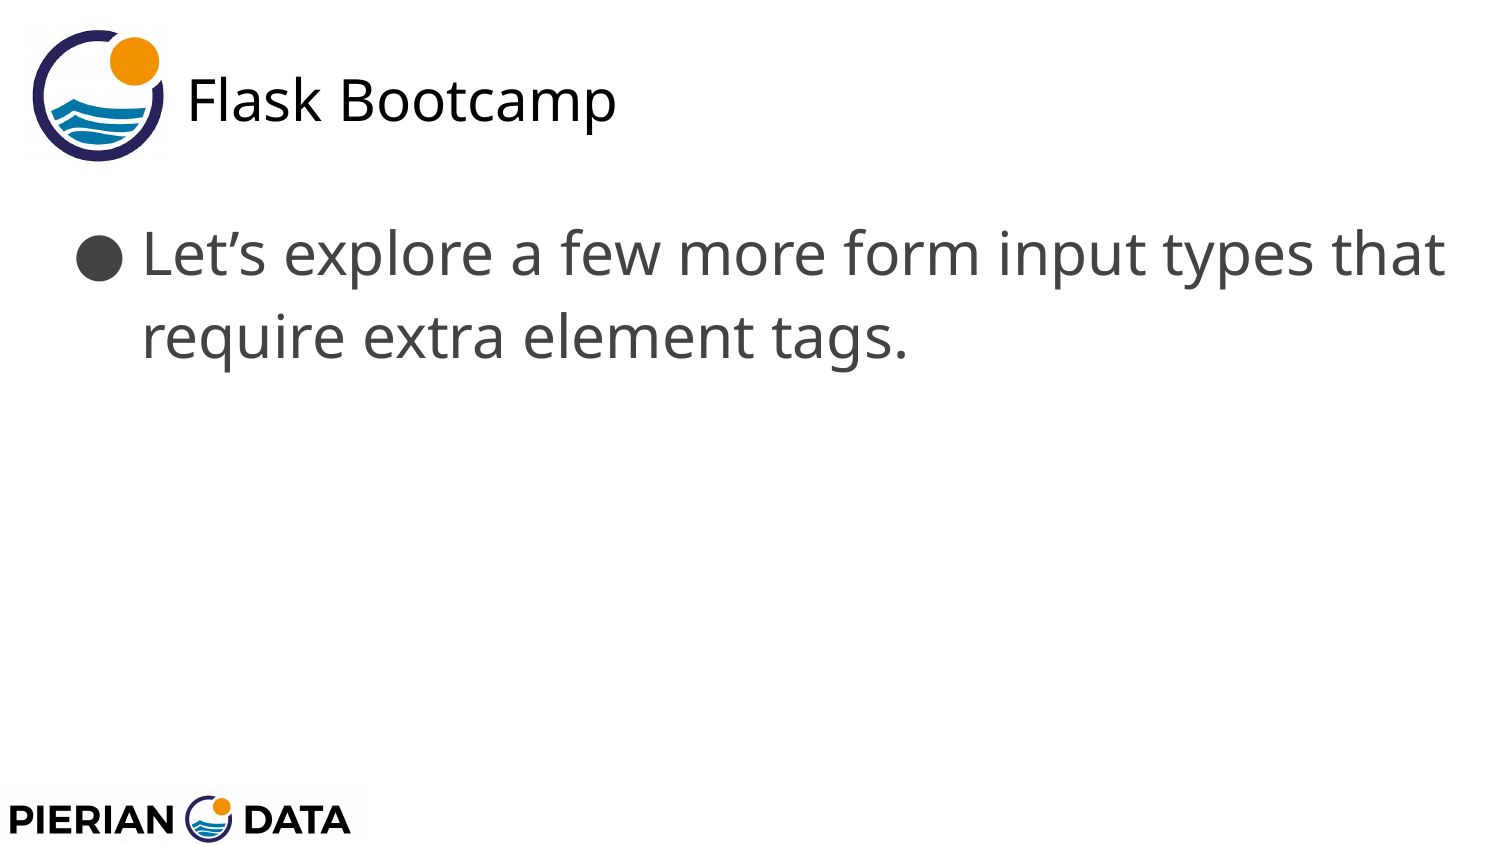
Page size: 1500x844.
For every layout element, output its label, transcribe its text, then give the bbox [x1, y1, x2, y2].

title Flask Bootcamp [176, 48, 1449, 143]
picture [0, 787, 368, 844]
picture [24, 24, 172, 167]
list Let’s explore a few more form input types that require extra element tags. [51, 189, 1476, 750]
